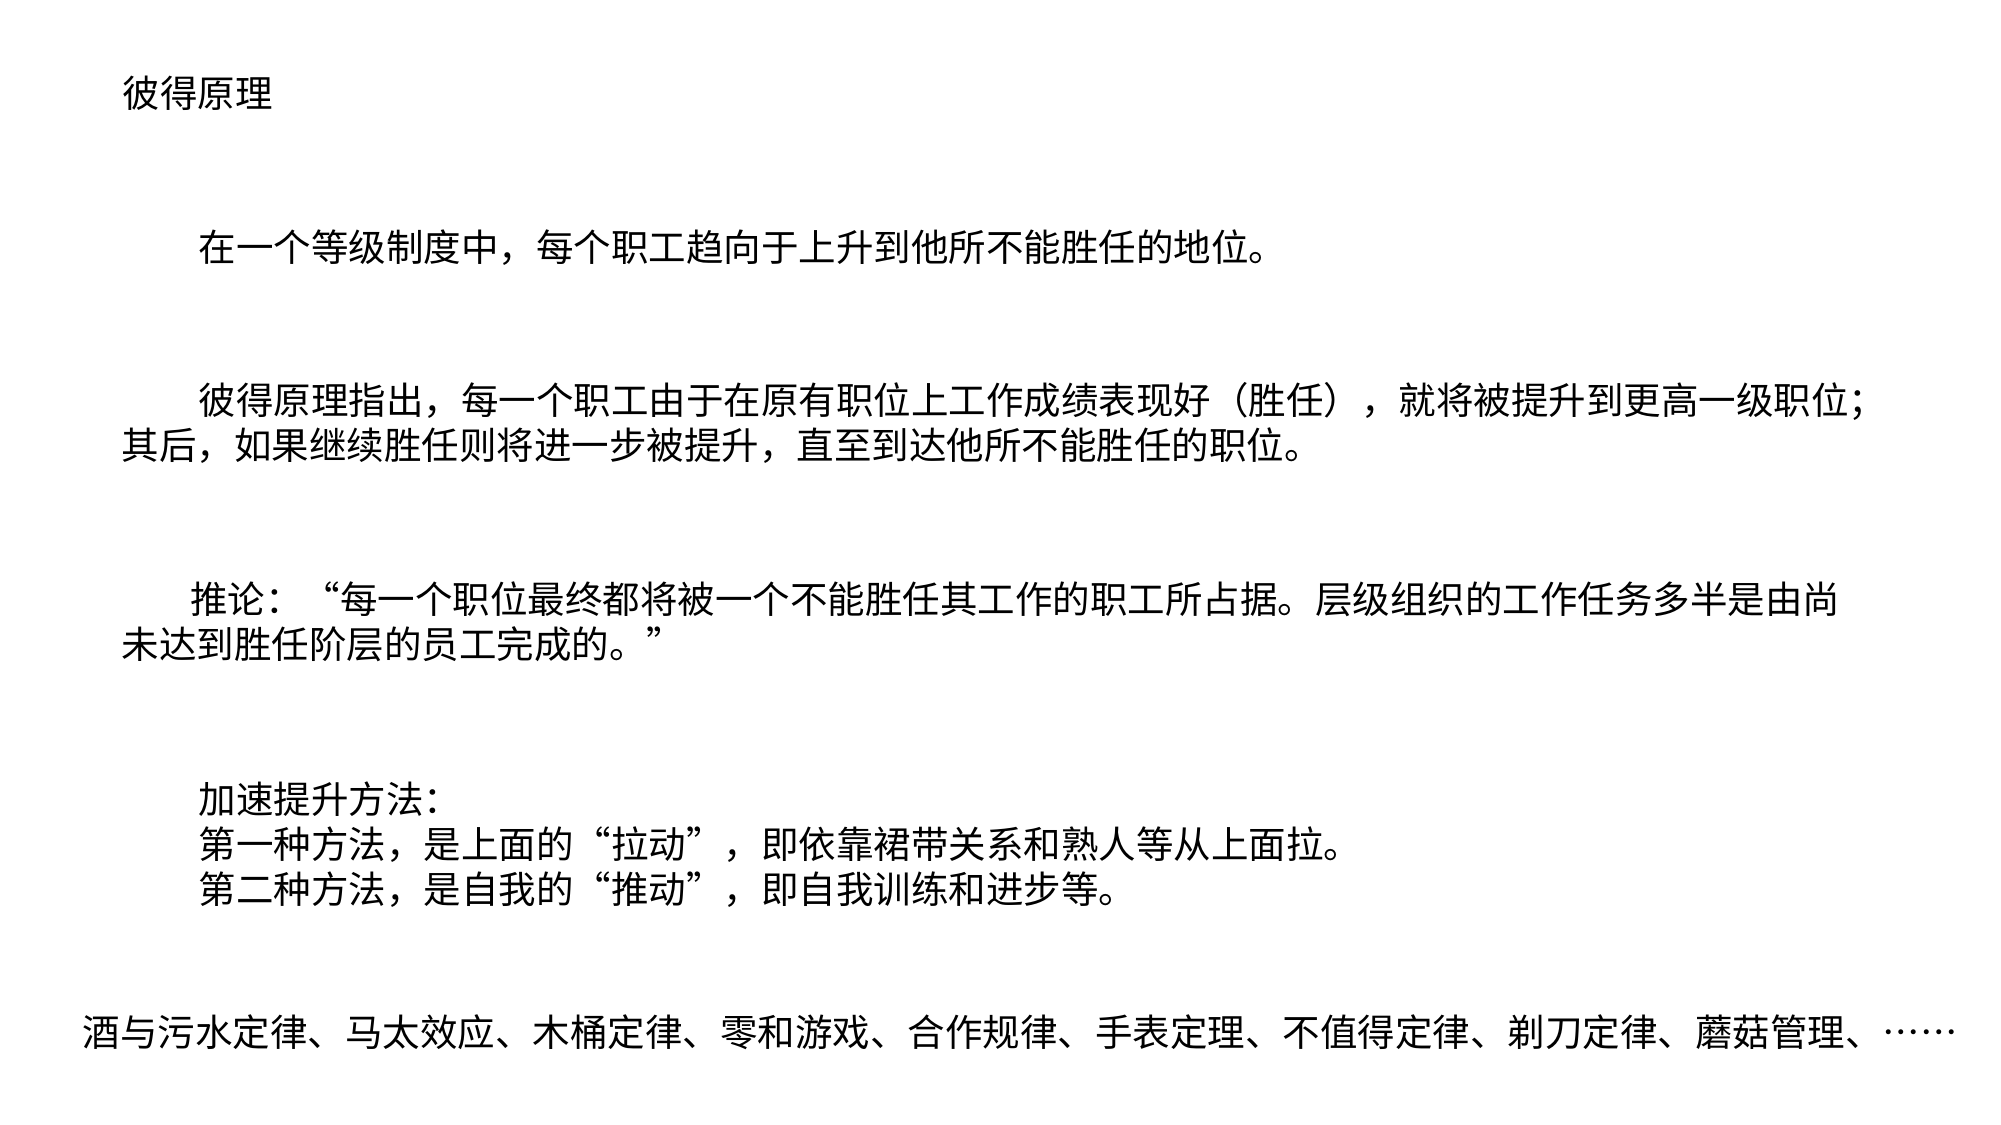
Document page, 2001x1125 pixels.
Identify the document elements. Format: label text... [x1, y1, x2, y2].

text_box 酒与污水定律、马太效应、木桶定律、零和游戏、合作规律、手表定理、不值得定律、剃刀定律、蘑菇管理、…… [67, 1001, 1973, 1062]
text_box 加速提升方法： 第一种方法，是上面的“拉动”，即依靠裙带关系和熟人等从上面拉。 第二种方法，是自我的“推动”，即自我训练和进步等。 [107, 768, 1887, 918]
text_box 彼得原理 [108, 62, 288, 123]
text_box 彼得原理指出，每一个职工由于在原有职位上工作成绩表现好（胜任），就将被提升到更高一级职位；其后，如果继续胜任则将进一步被提升，直至到达他所不能胜任的职位。 [107, 369, 1887, 475]
text_box 在一个等级制度中，每个职工趋向于上升到他所不能胜任的地位。 [107, 216, 1303, 276]
text_box 推论：“每一个职位最终都将被一个不能胜任其工作的职工所占据。层级组织的工作任务多半是由尚未达到胜任阶层的员工完成的。” [107, 569, 1887, 674]
